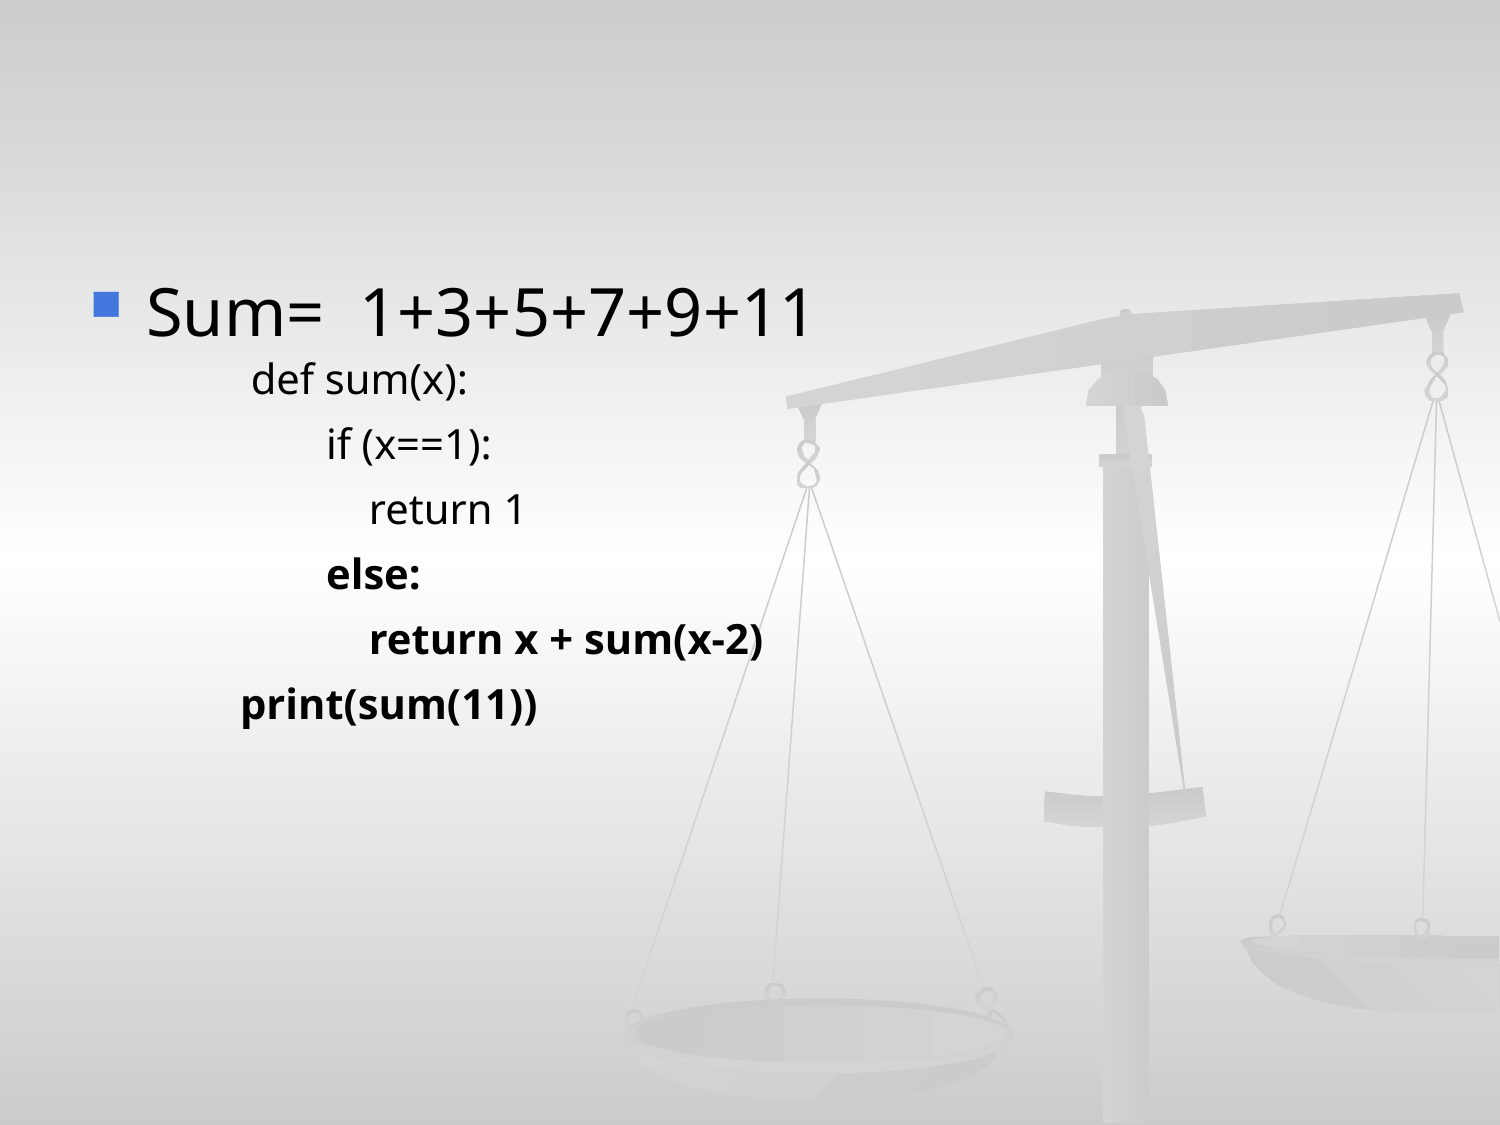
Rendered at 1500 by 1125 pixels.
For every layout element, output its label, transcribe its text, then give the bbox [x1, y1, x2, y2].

list Sum= 1+3+5+7+9+11 def sum(x): if (x==1): return 1 else: return x + sum(x-2) print(sum(11)) [74, 262, 1426, 1006]
